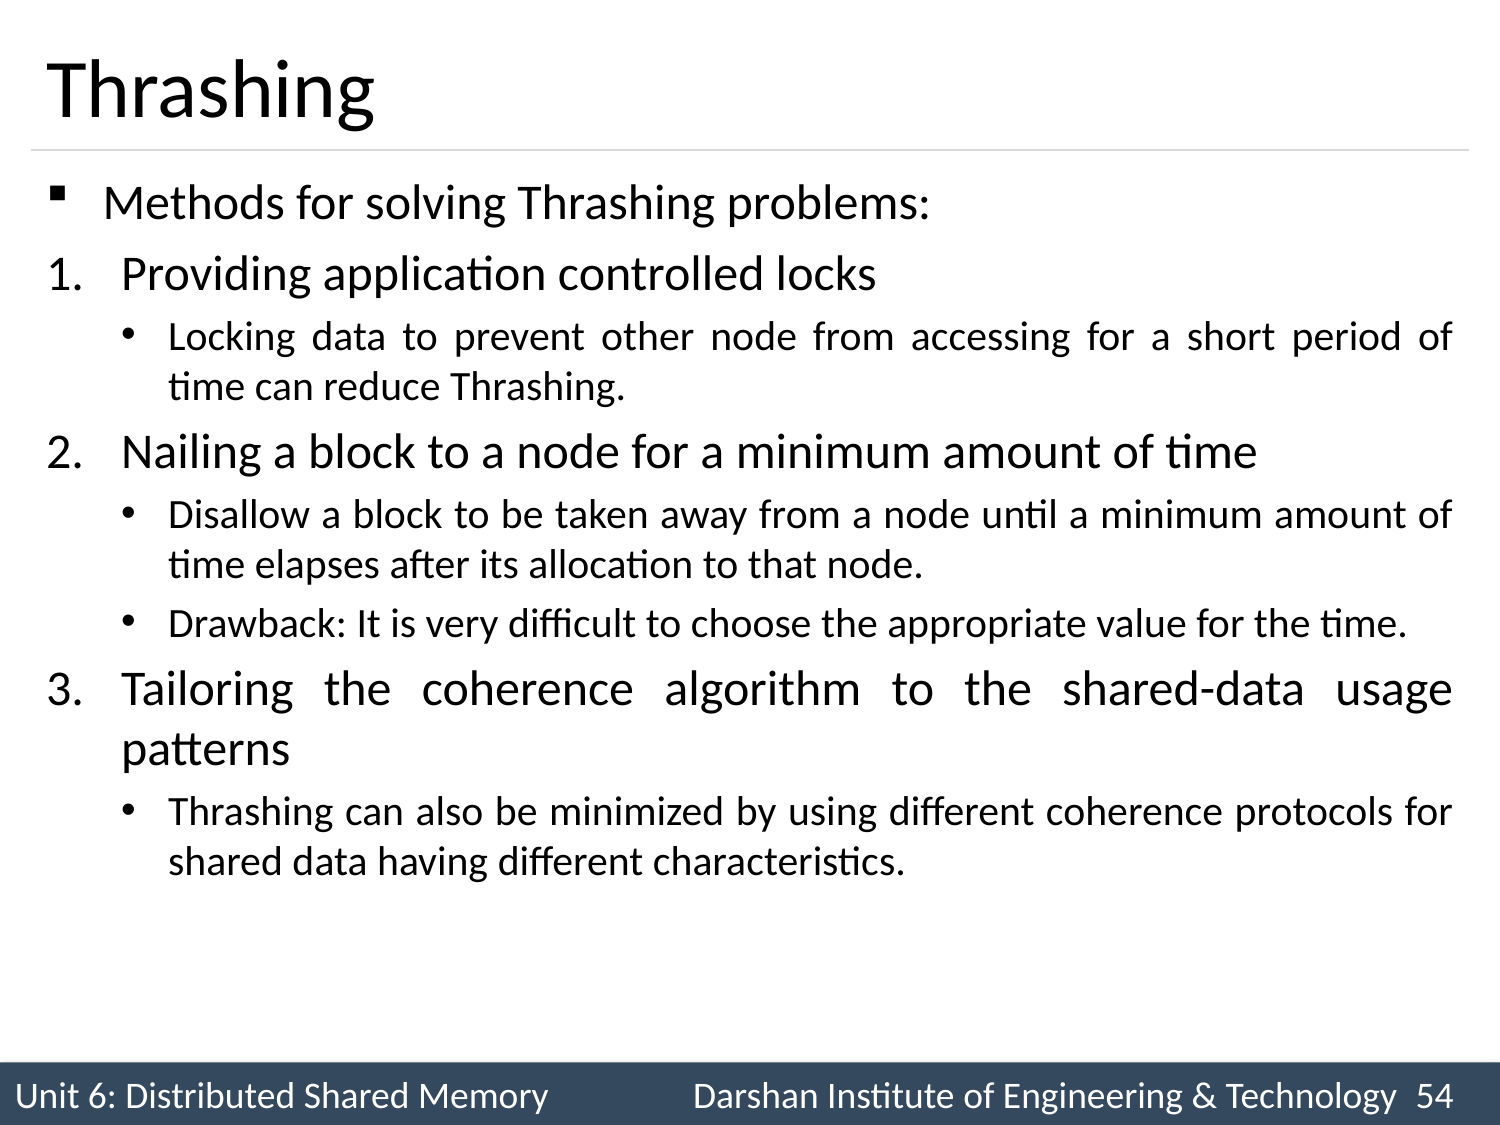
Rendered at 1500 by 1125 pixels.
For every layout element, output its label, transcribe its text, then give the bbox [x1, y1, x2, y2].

title Thrashing [31, 17, 1469, 150]
list Methods for solving Thrashing problems: Providing application controlled locks Locking data to prevent other node from accessing for a short period of time can reduce Thrashing. Nailing a block to a node for a minimum amount of time Disallow a block to be taken away from a node until a minimum amount of time elapses after its allocation to that node. Drawback: It is very difficult to choose the appropriate value for the time. Tailoring the coherence algorithm to the shared-data usage patterns Thrashing can also be minimized by using different coherence protocols for shared data having different characteristics. [31, 162, 1469, 1038]
